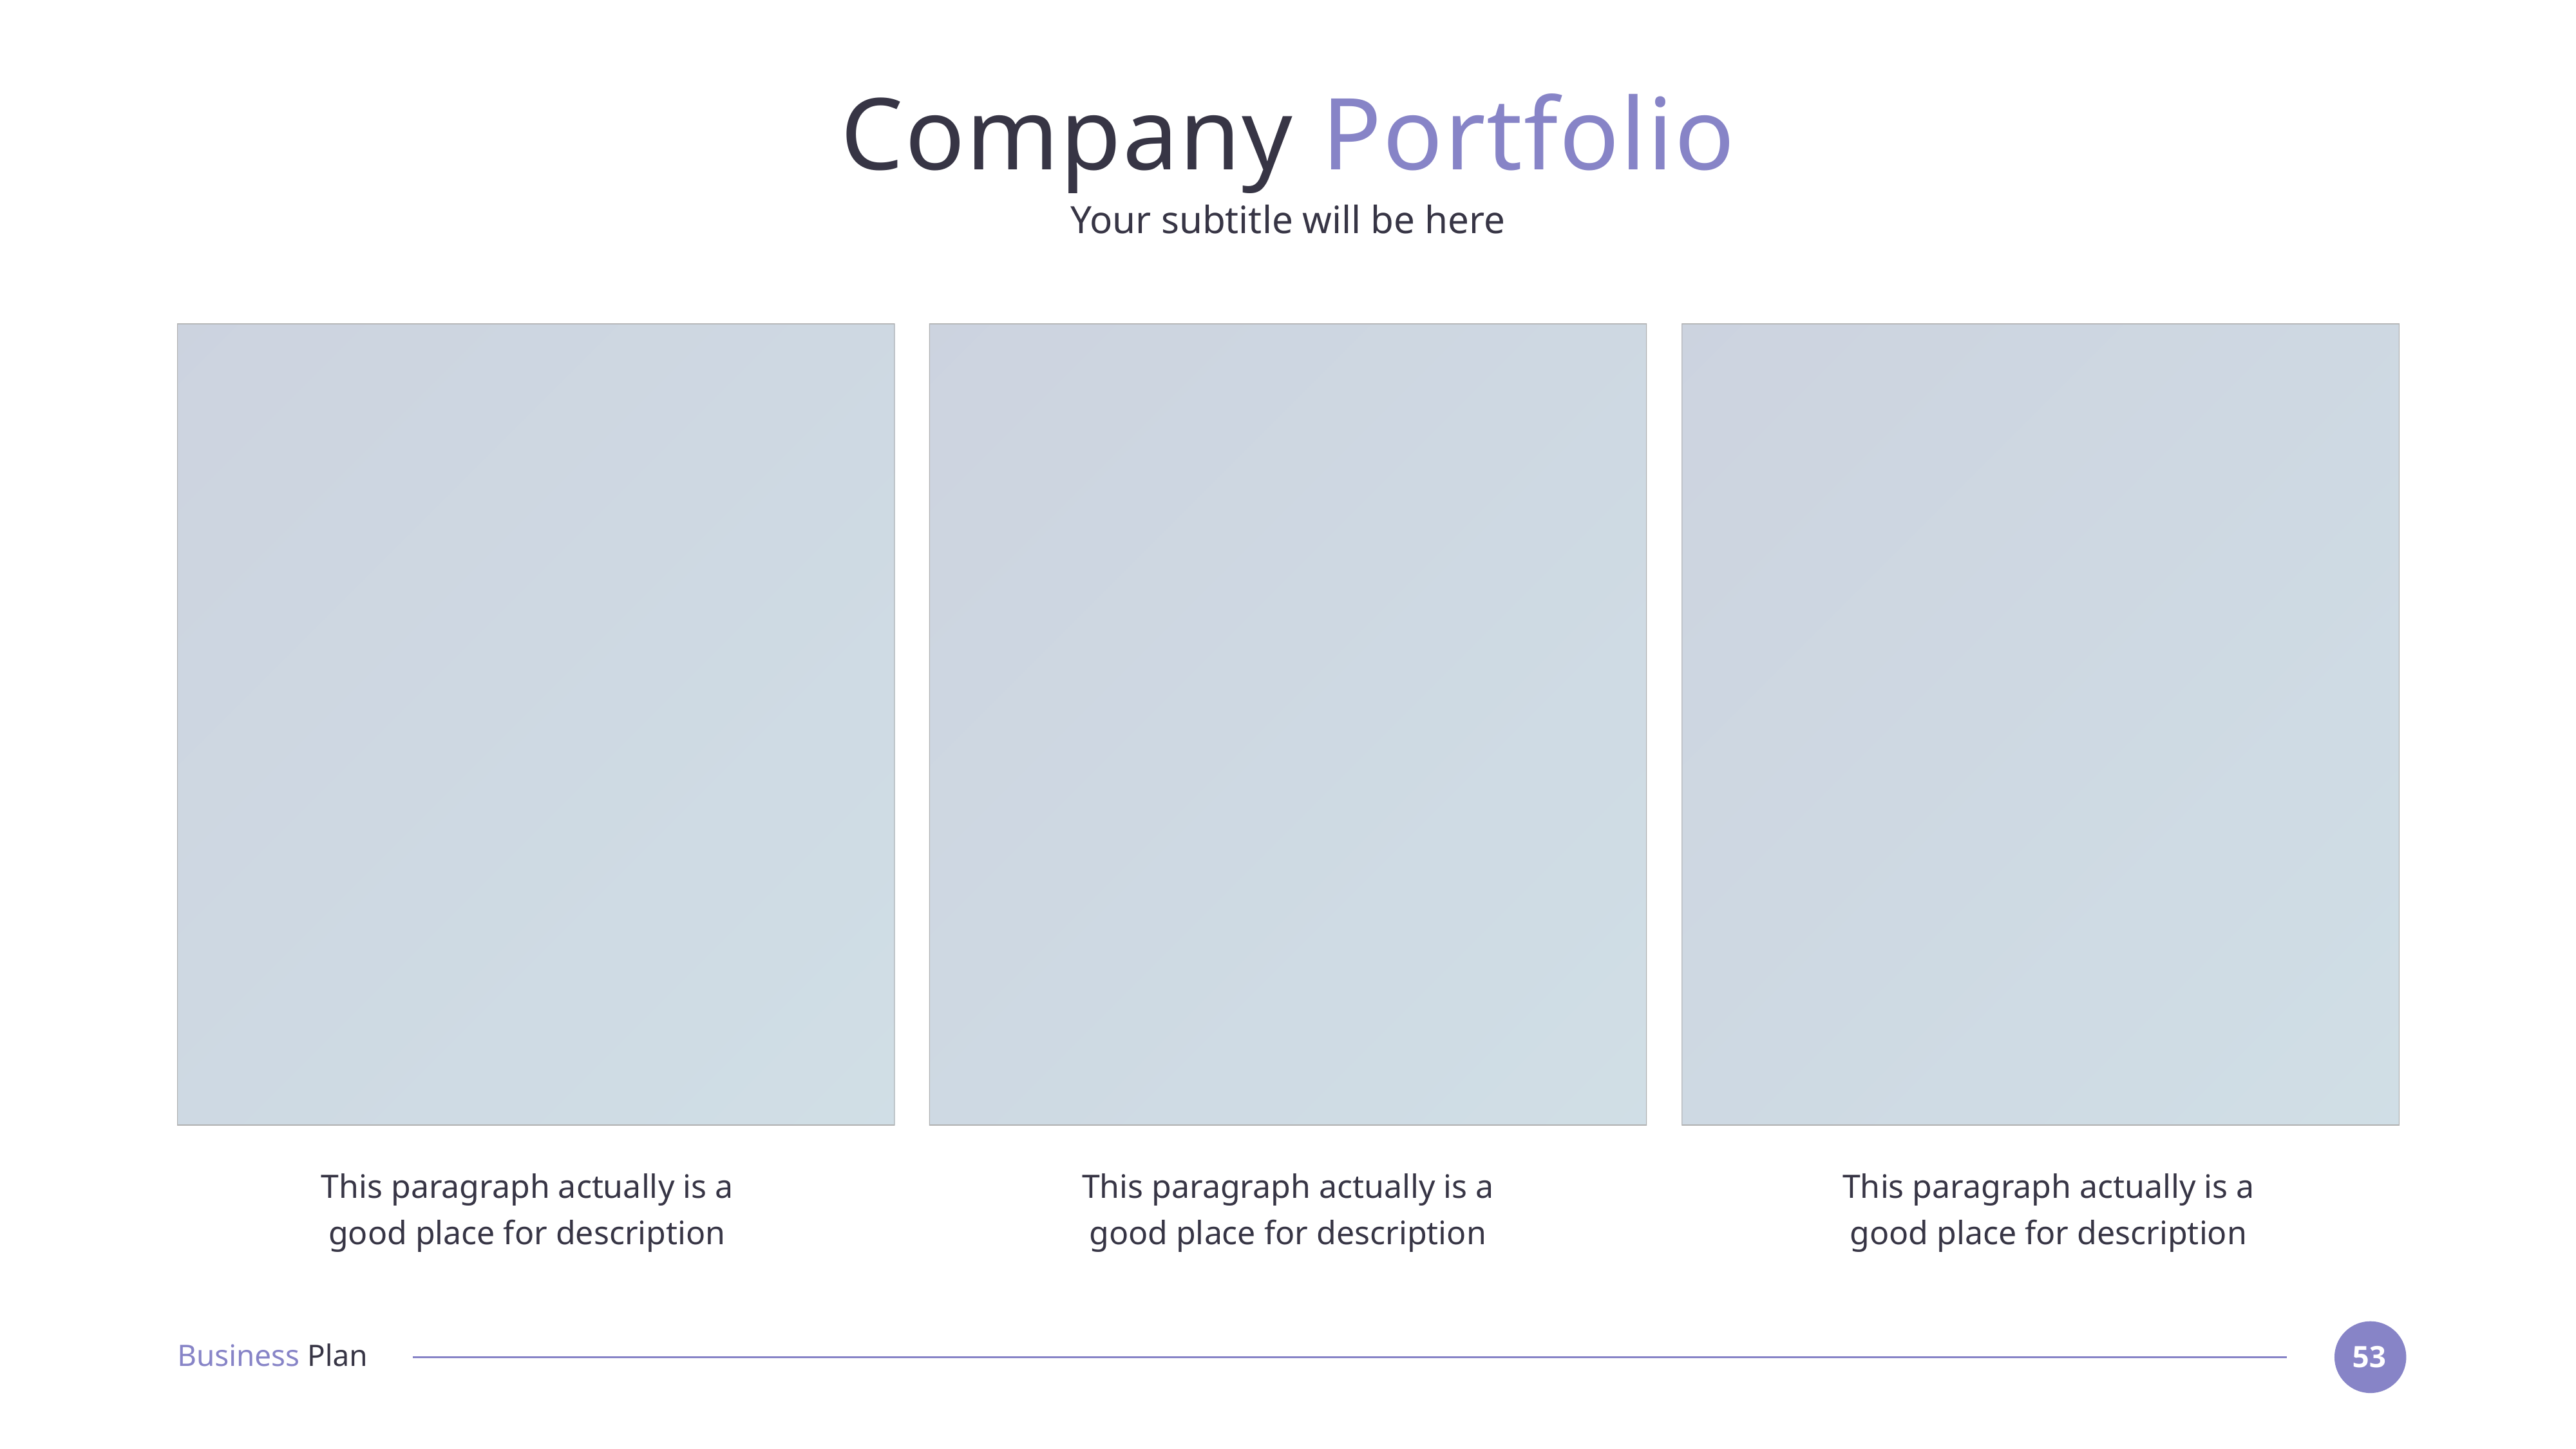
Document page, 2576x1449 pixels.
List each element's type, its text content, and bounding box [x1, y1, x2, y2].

text_box This paragraph actually is a good place for description [1812, 1158, 2286, 1251]
text_box This paragraph actually is a good place for description [290, 1158, 764, 1251]
title Company Portfolio [177, 70, 2399, 193]
picture [929, 323, 1647, 1126]
picture [176, 323, 895, 1126]
list Your subtitle will be here [177, 196, 2399, 243]
text_box This paragraph actually is a good place for description [1051, 1158, 1525, 1251]
picture [1681, 323, 2399, 1126]
